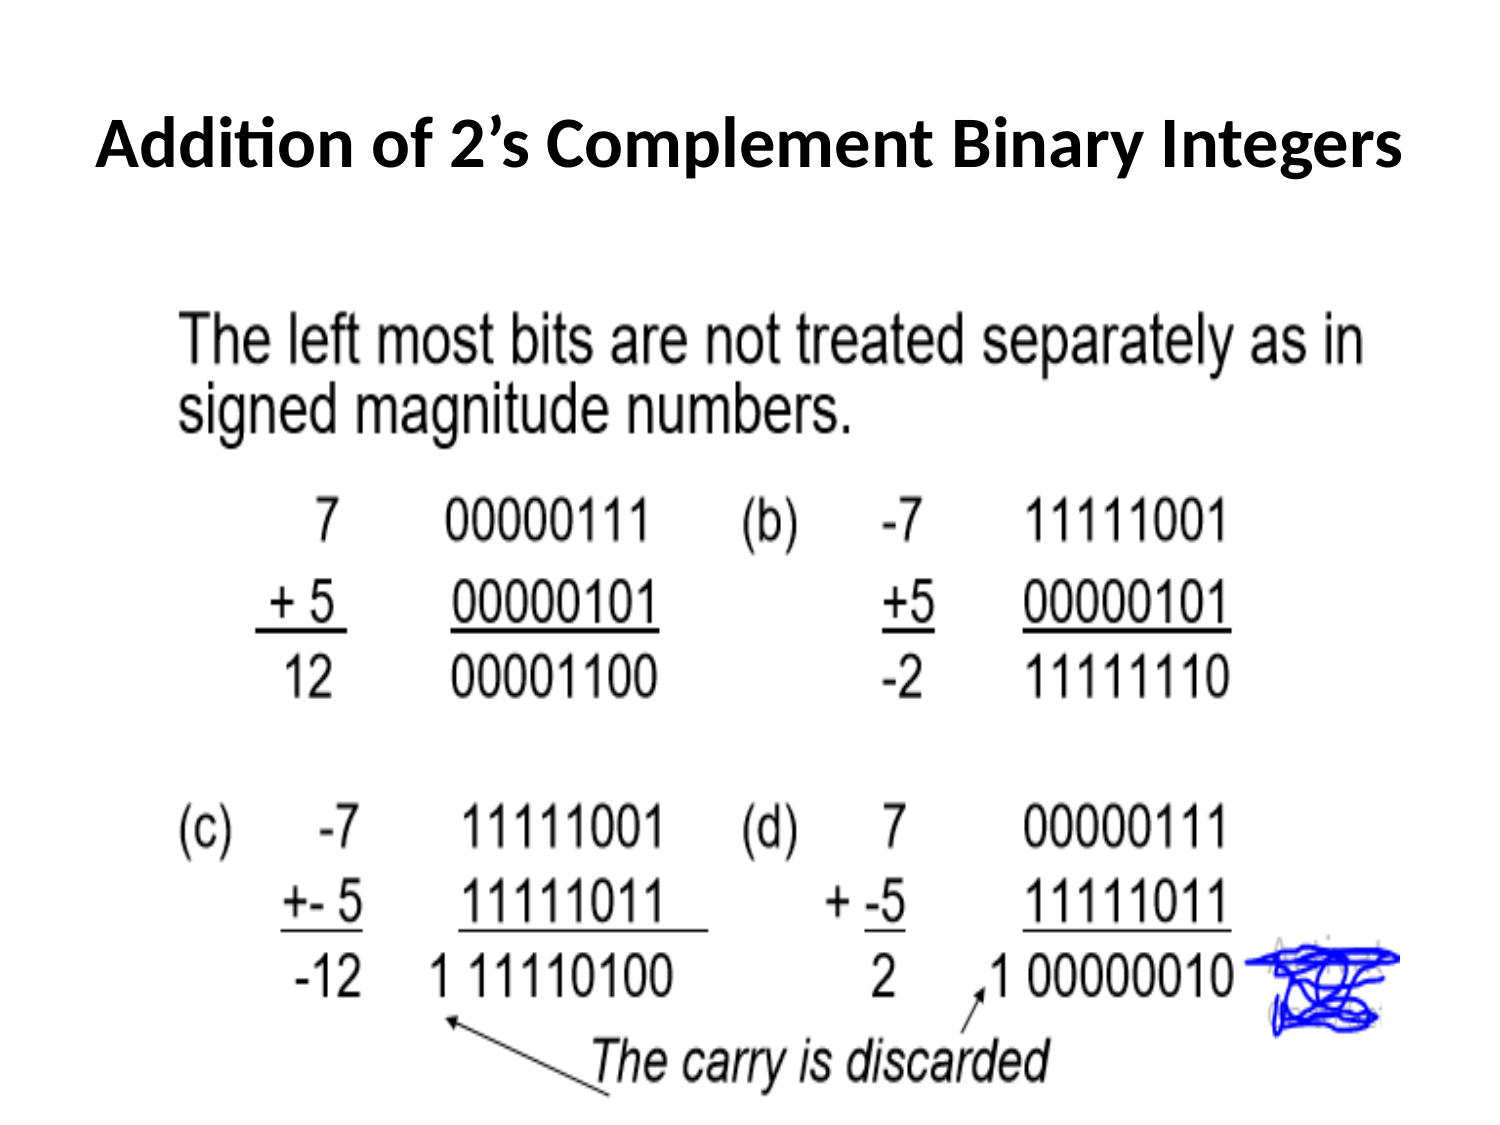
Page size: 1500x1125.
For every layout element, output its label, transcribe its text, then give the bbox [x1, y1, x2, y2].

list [162, 299, 1401, 1125]
title Addition of 2’s Complement Binary Integers [75, 45, 1425, 233]
